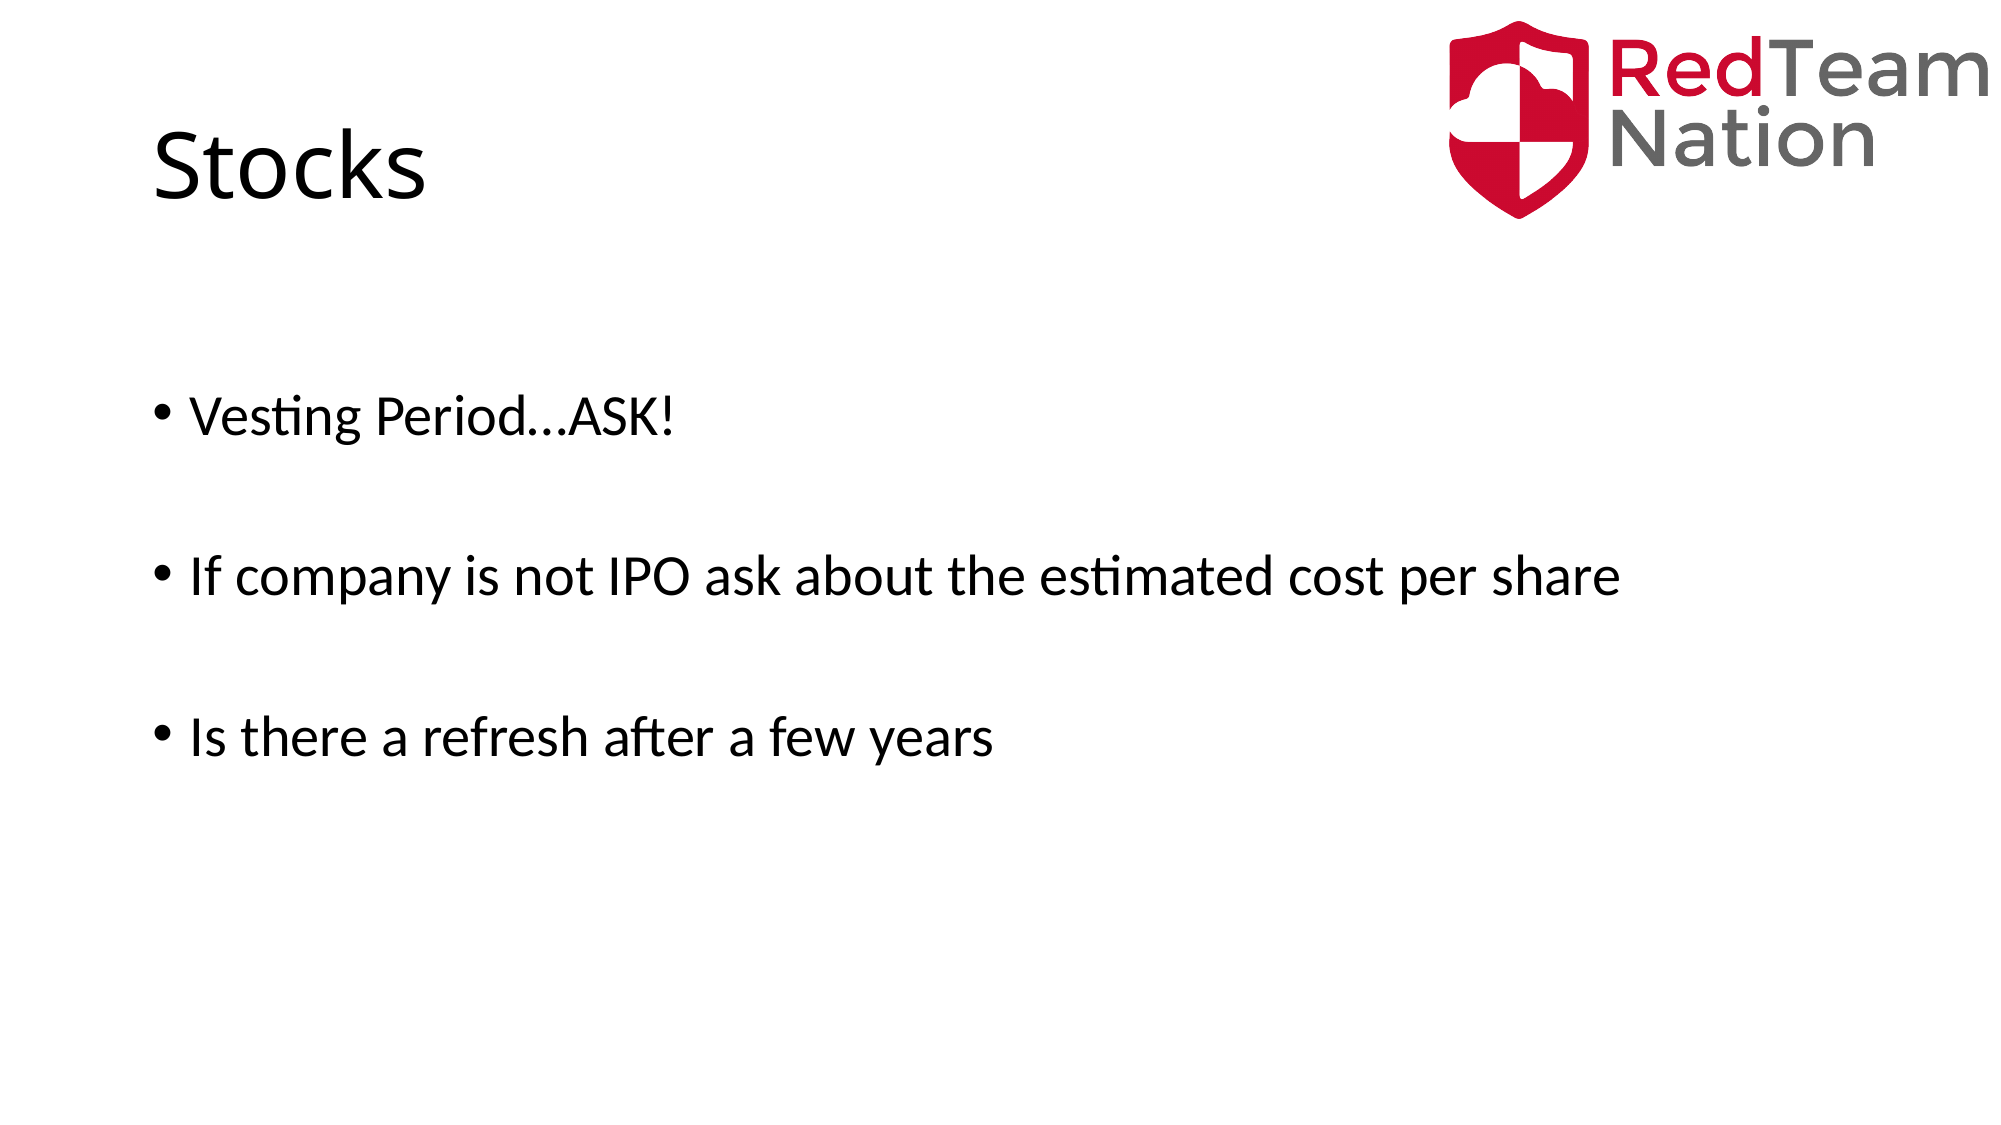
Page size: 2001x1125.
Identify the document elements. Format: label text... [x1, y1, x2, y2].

picture [1449, 21, 1988, 220]
title Stocks [137, 59, 1863, 278]
list Vesting Period…ASK! If company is not IPO ask about the estimated cost per share Is there a refresh after a few years [137, 299, 1863, 1014]
